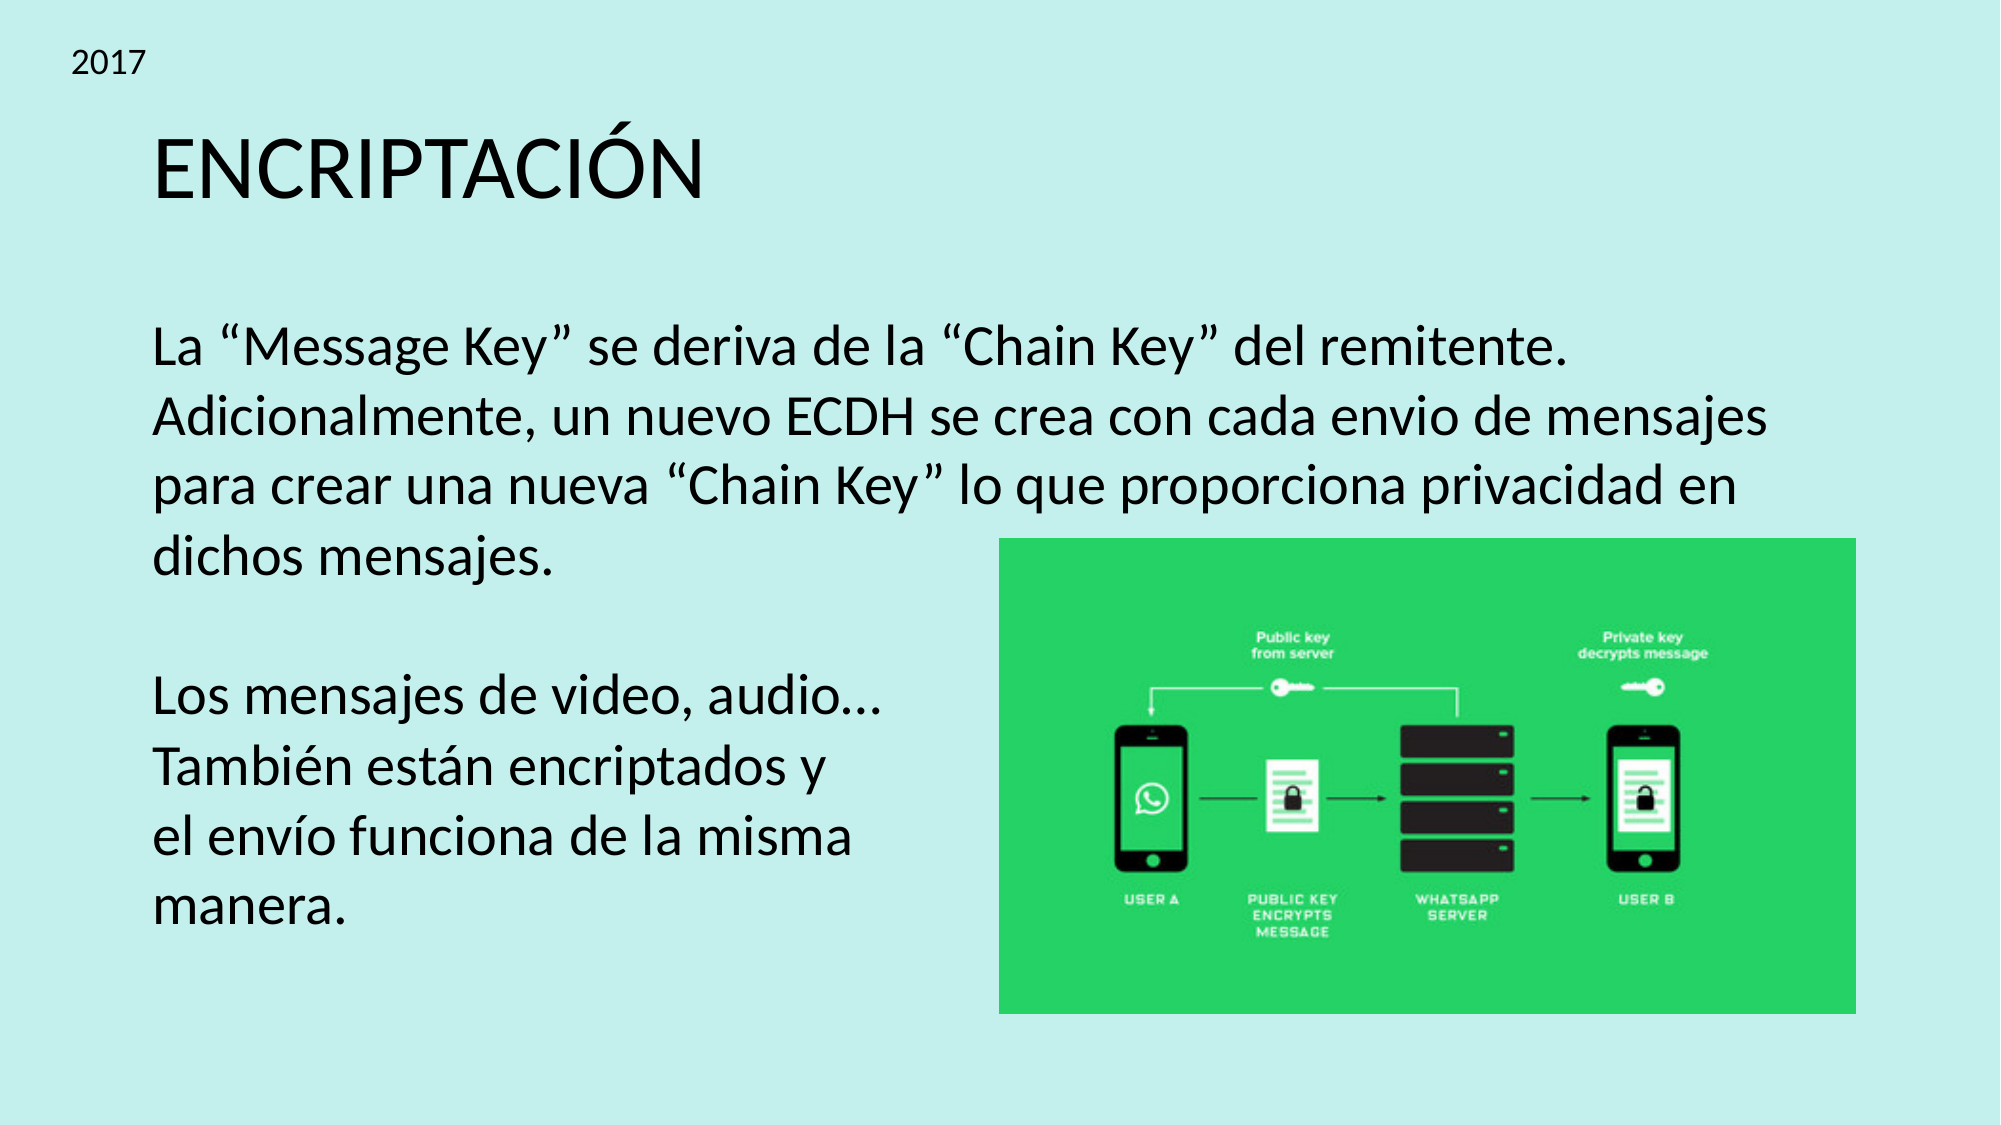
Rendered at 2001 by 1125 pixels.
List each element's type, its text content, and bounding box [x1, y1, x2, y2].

text_box La “Message Key” se deriva de la “Chain Key” del remitente. Adicionalmente, un nuevo ECDH se crea con cada envio de mensajes para crear una nueva “Chain Key” lo que proporciona privacidad en dichos mensajes. Los mensajes de video, audio… También están encriptados y el envío funciona de la misma manera. [137, 299, 1863, 1014]
picture [999, 538, 1856, 1014]
text_box ENCRIPTACIÓN [137, 59, 1863, 278]
text_box 2017 [55, 29, 166, 90]
